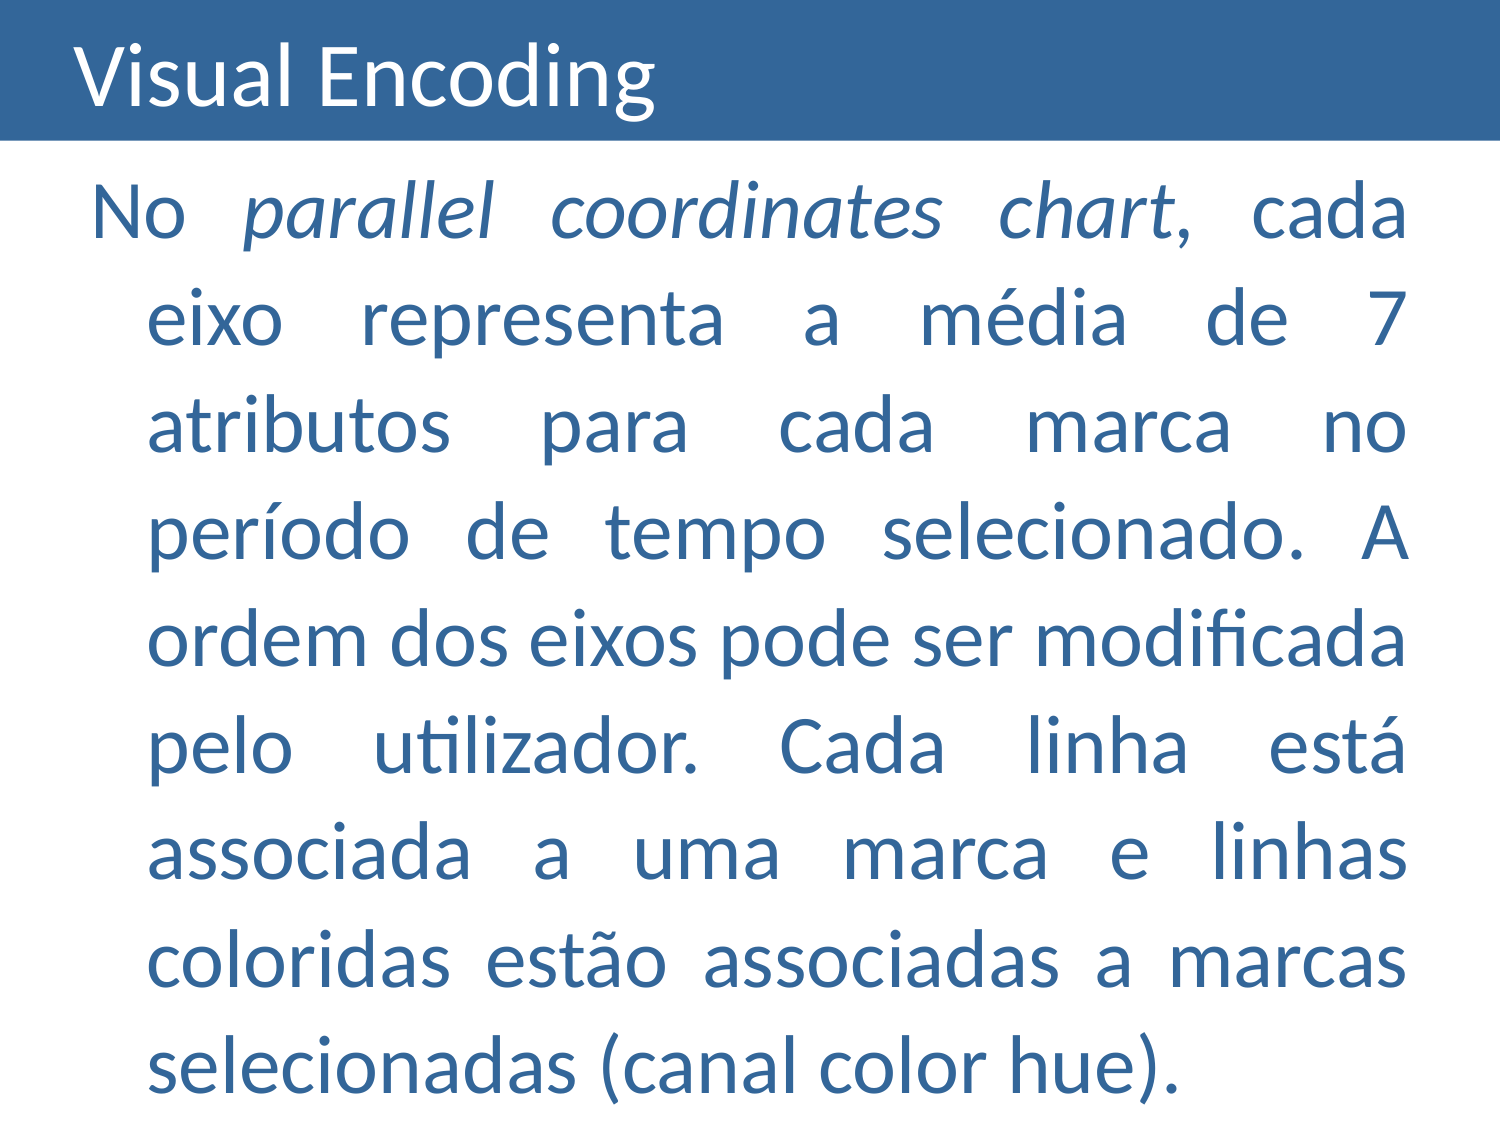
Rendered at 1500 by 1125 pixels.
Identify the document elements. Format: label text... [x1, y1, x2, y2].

title Visual Encoding [0, 0, 1500, 141]
list No parallel coordinates chart, cada eixo representa a média de 7 atributos para cada marca no período de tempo selecionado. A ordem dos eixos pode ser modificada pelo utilizador. Cada linha está associada a uma marca e linhas coloridas estão associadas a marcas selecionadas (canal color hue). [75, 140, 1425, 997]
